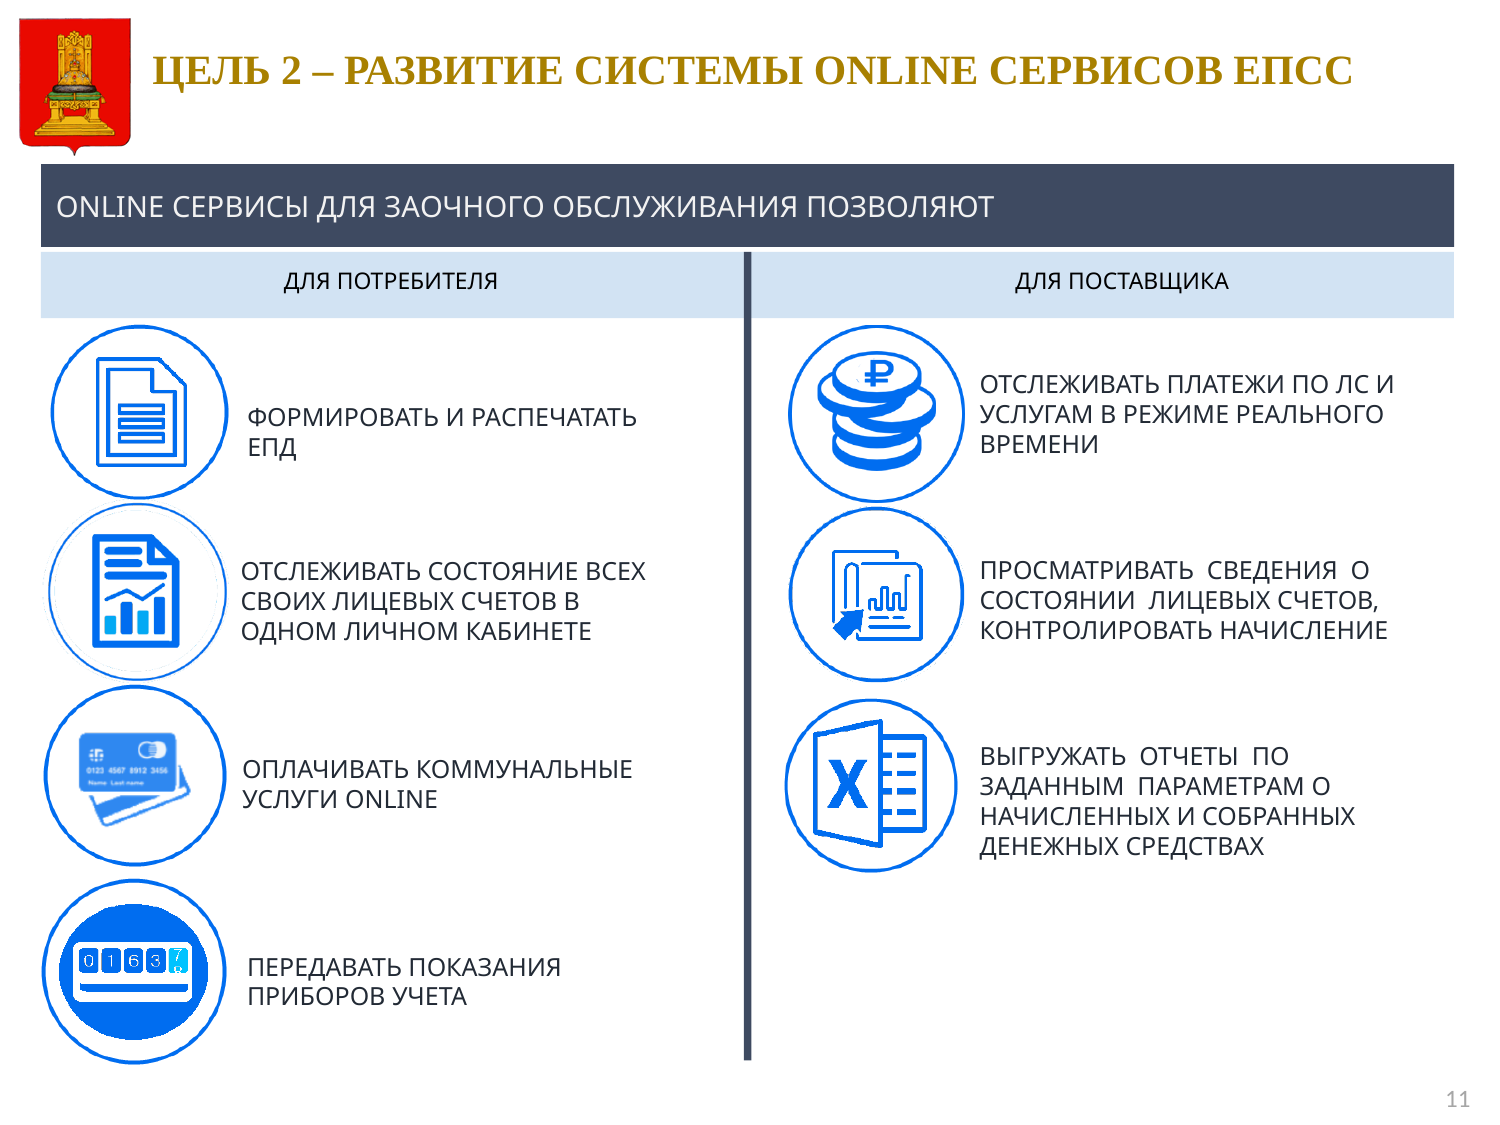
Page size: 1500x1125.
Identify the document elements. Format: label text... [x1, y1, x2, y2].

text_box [775, 689, 1455, 879]
text_box ЦЕЛЬ 2 – РАЗВИТИЕ СИСТЕМЫ ONLINE СЕРВИСОВ ЕПСС [138, 11, 1500, 131]
text_box [752, 302, 1455, 319]
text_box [786, 505, 1454, 683]
text_box Online сервисы для заочного обслуживания позволяют [40, 163, 1455, 248]
text_box [752, 251, 1455, 259]
text_box [40, 251, 743, 258]
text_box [41, 497, 678, 682]
picture [16, 11, 138, 163]
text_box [788, 325, 1455, 504]
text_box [39, 877, 683, 1066]
text_box [743, 302, 752, 1061]
text_box [40, 302, 743, 319]
text_box Для потребителя [16, 258, 767, 302]
text_box 11 [1430, 1075, 1486, 1121]
text_box Для поставщика [747, 259, 1498, 302]
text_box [47, 323, 685, 504]
text_box [743, 251, 752, 258]
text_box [41, 682, 678, 868]
